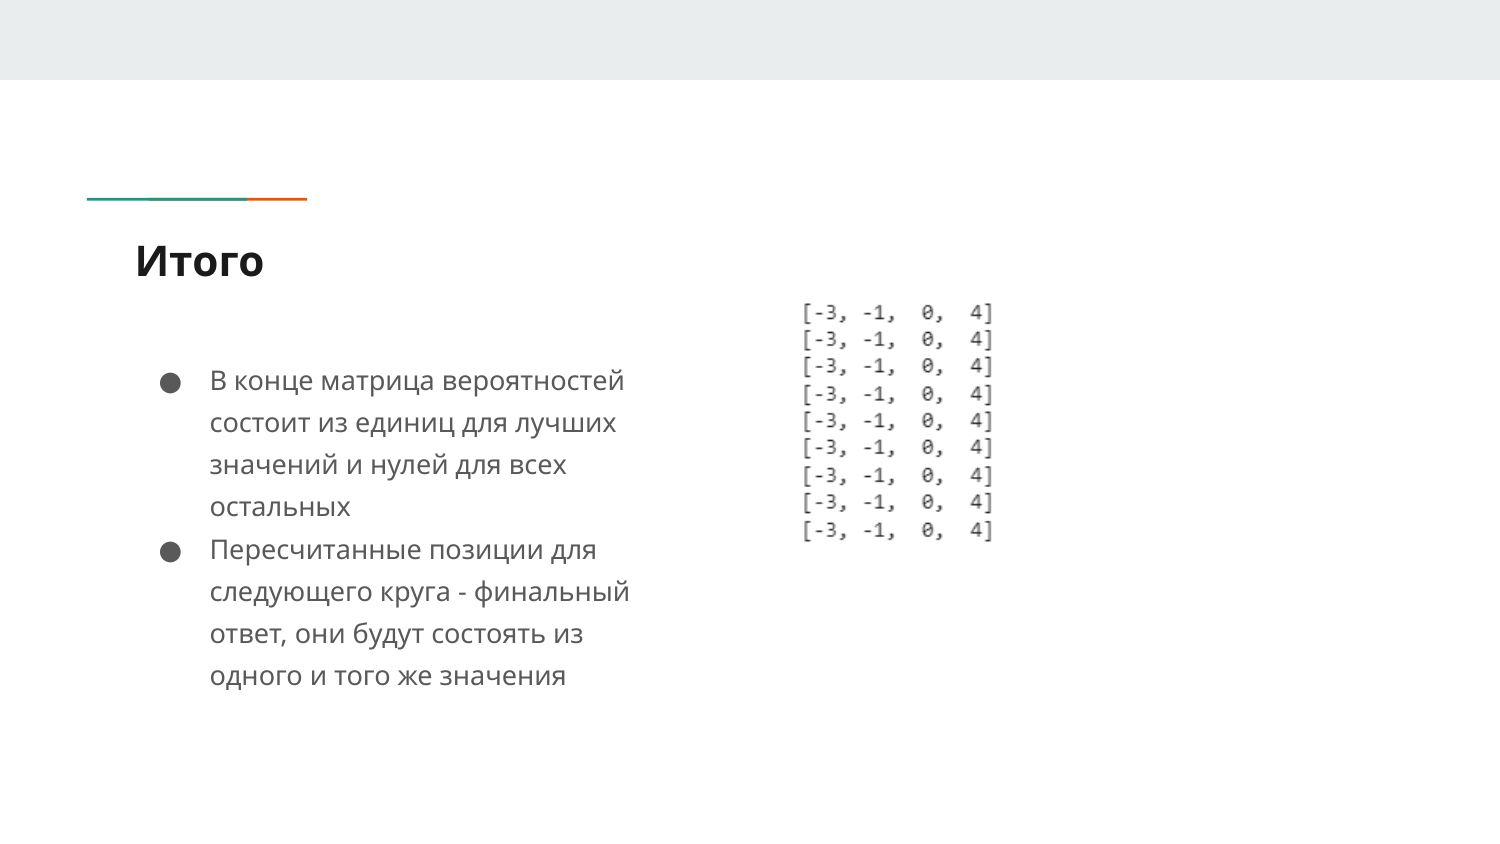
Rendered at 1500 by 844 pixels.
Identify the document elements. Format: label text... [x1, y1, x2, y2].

list В конце матрица вероятностей состоит из единиц для лучших значений и нулей для всех остальных Пересчитанные позиции для следующего круга - финальный ответ, они будут состоять из одного и того же значения [119, 341, 684, 713]
picture [800, 295, 996, 548]
title Итого [119, 216, 1381, 305]
